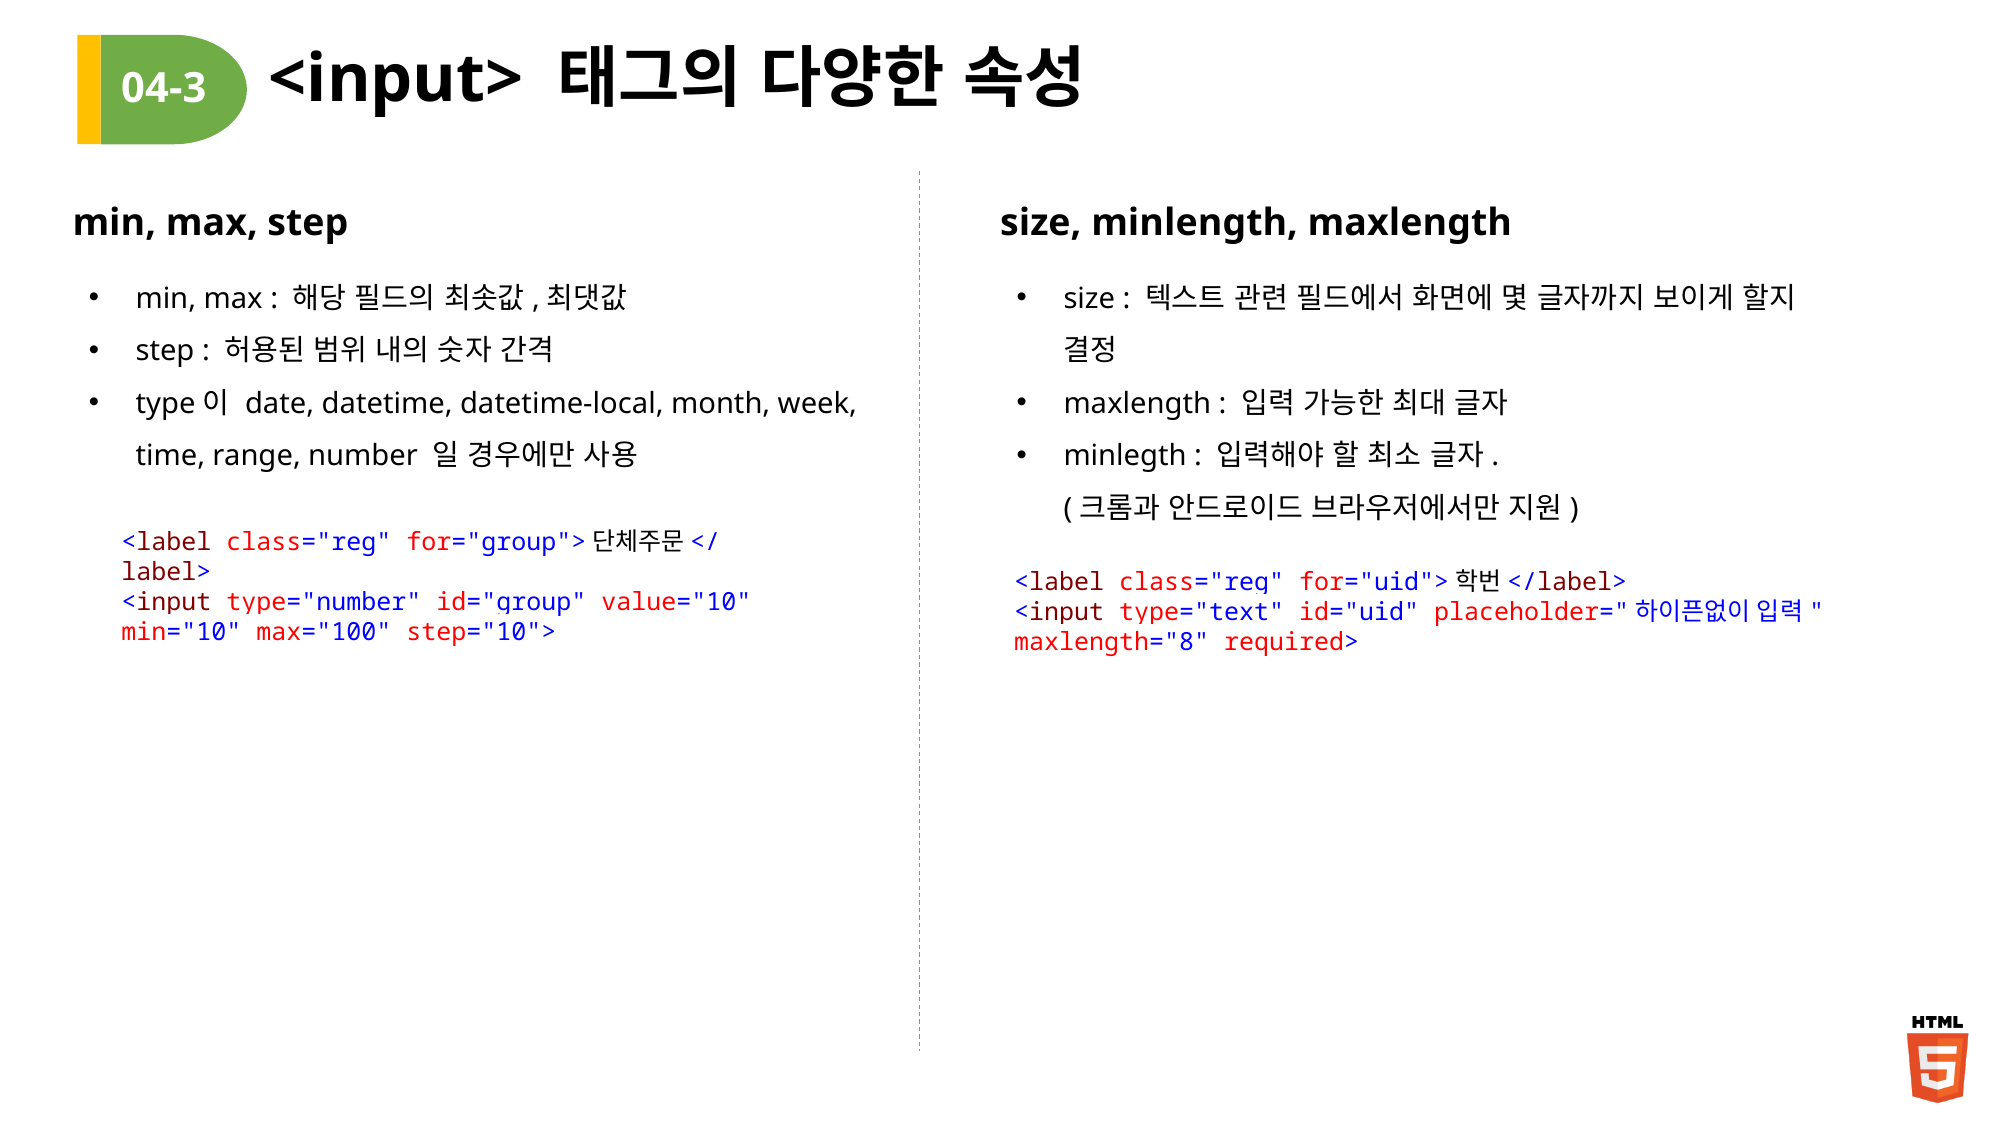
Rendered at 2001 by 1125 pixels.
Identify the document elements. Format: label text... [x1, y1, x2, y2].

text_box size : 텍스트 관련 필드에서 화면에 몇 글자까지 보이게 할지 결정 maxlength : 입력 가능한 최대 글자 minlegth : 입력해야 할 최소 글자. (크롬과 안드로이드 브라우저에서만 지원) [1001, 254, 1825, 532]
title <input> 태그의 다양한 속성 [253, 25, 1746, 135]
text_box <label class="reg" for="group">단체주문</label> <input type="number" id="group" value="10" min="10" max="100" step="10"> [106, 518, 793, 653]
text_box size, minlength, maxlength [985, 190, 1846, 251]
picture [1894, 1016, 1981, 1103]
text_box <label class="reg" for="uid">학번</label> <input type="text" id="uid" placeholder="하이픈없이 입력" maxlength="8" required> [999, 558, 1890, 663]
text_box 04-3 [106, 52, 232, 118]
text_box min, max, step [57, 190, 918, 251]
text_box min, max : 해당 필드의 최솟값,최댓값 step : 허용된 범위 내의 숫자 간격 type이 date, datetime, datetime-local, month, week, time, range, number 일 경우에만 사용 [74, 254, 897, 479]
